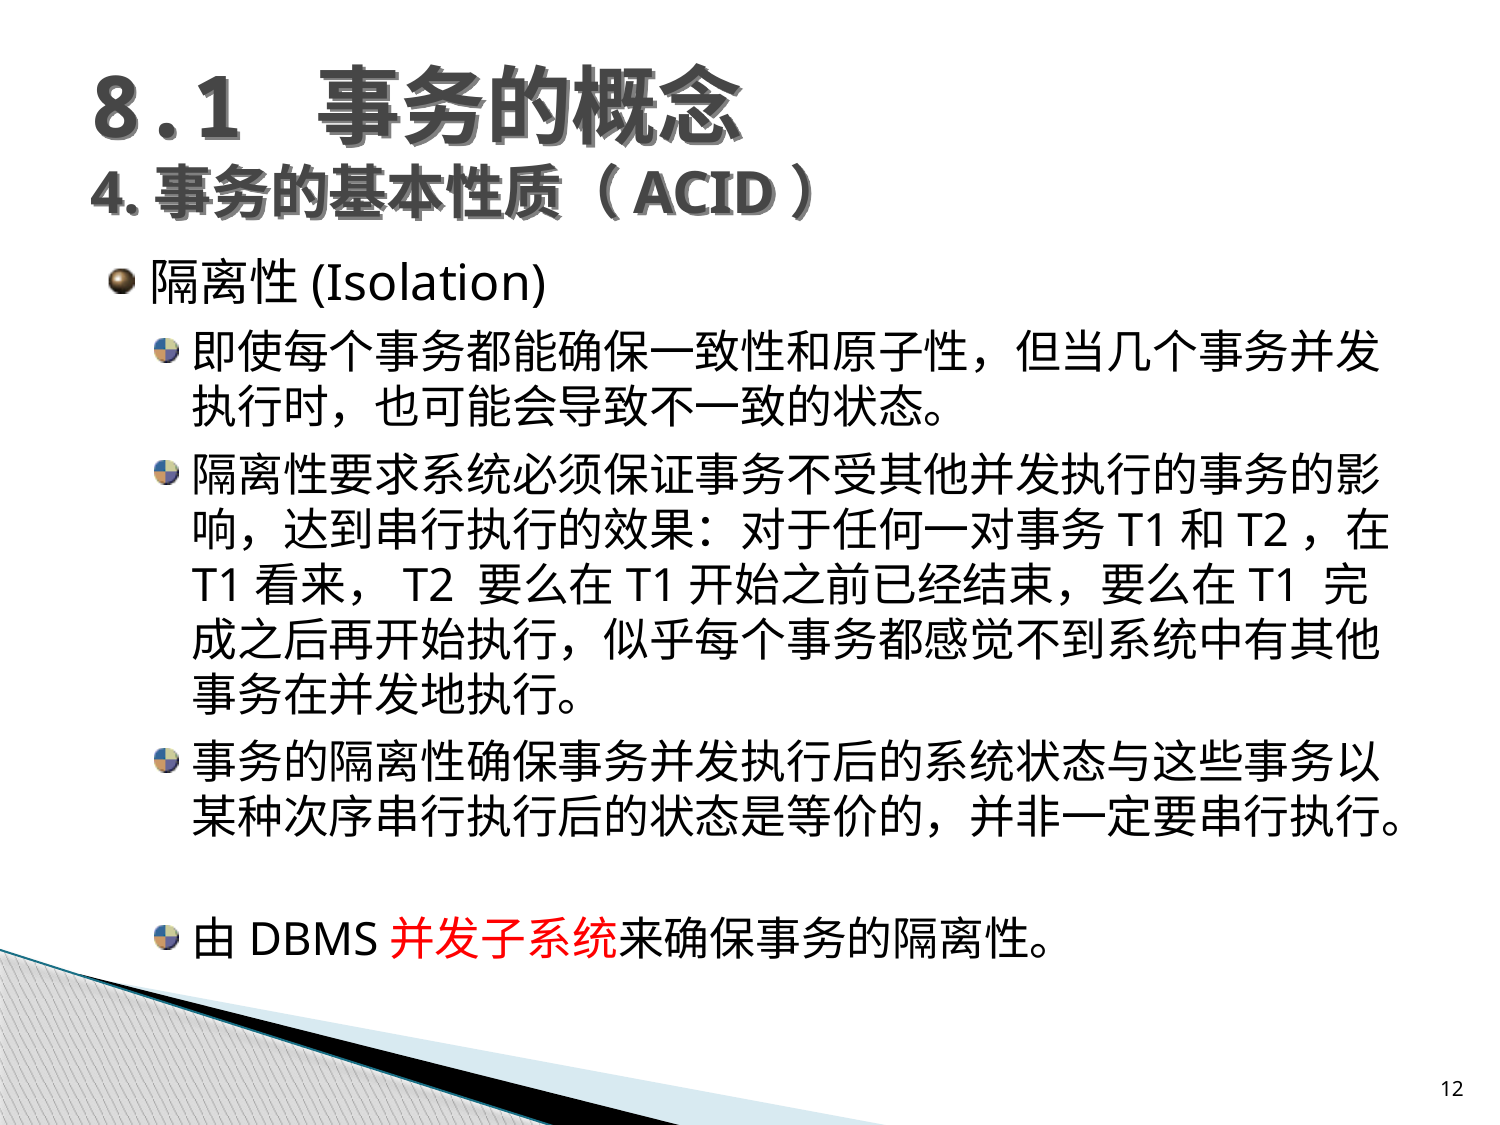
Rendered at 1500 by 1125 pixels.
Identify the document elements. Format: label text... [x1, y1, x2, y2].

slide_number 12 [1418, 1051, 1479, 1112]
picture [154, 925, 179, 950]
list 隔离性(Isolation) 即使每个事务都能确保一致性和原子性，但当几个事务并发执行时，也可能会导致不一致的状态。 隔离性要求系统必须保证事务不受其他并发执行的事务的影响，达到串行执行的效果：对于任何一对事务T1和T2，在T1看来，T2 要么在T1开始之前已经结束，要么在T1 完成之后再开始执行，似乎每个事务都感觉不到系统中有其他事务在并发地执行。 事务的隔离性确保事务并发执行后的系统状态与这些事务以某种次序串行执行后的状态是等价的，并非一定要串行执行。 由DBMS并发子系统来确保事务的隔离性。 [75, 254, 1425, 980]
picture [154, 460, 179, 485]
picture [154, 748, 179, 773]
picture [154, 338, 179, 363]
title 8.1 事务的概念 4.事务的基本性质（ACID） [75, 45, 1425, 233]
picture [107, 267, 135, 294]
